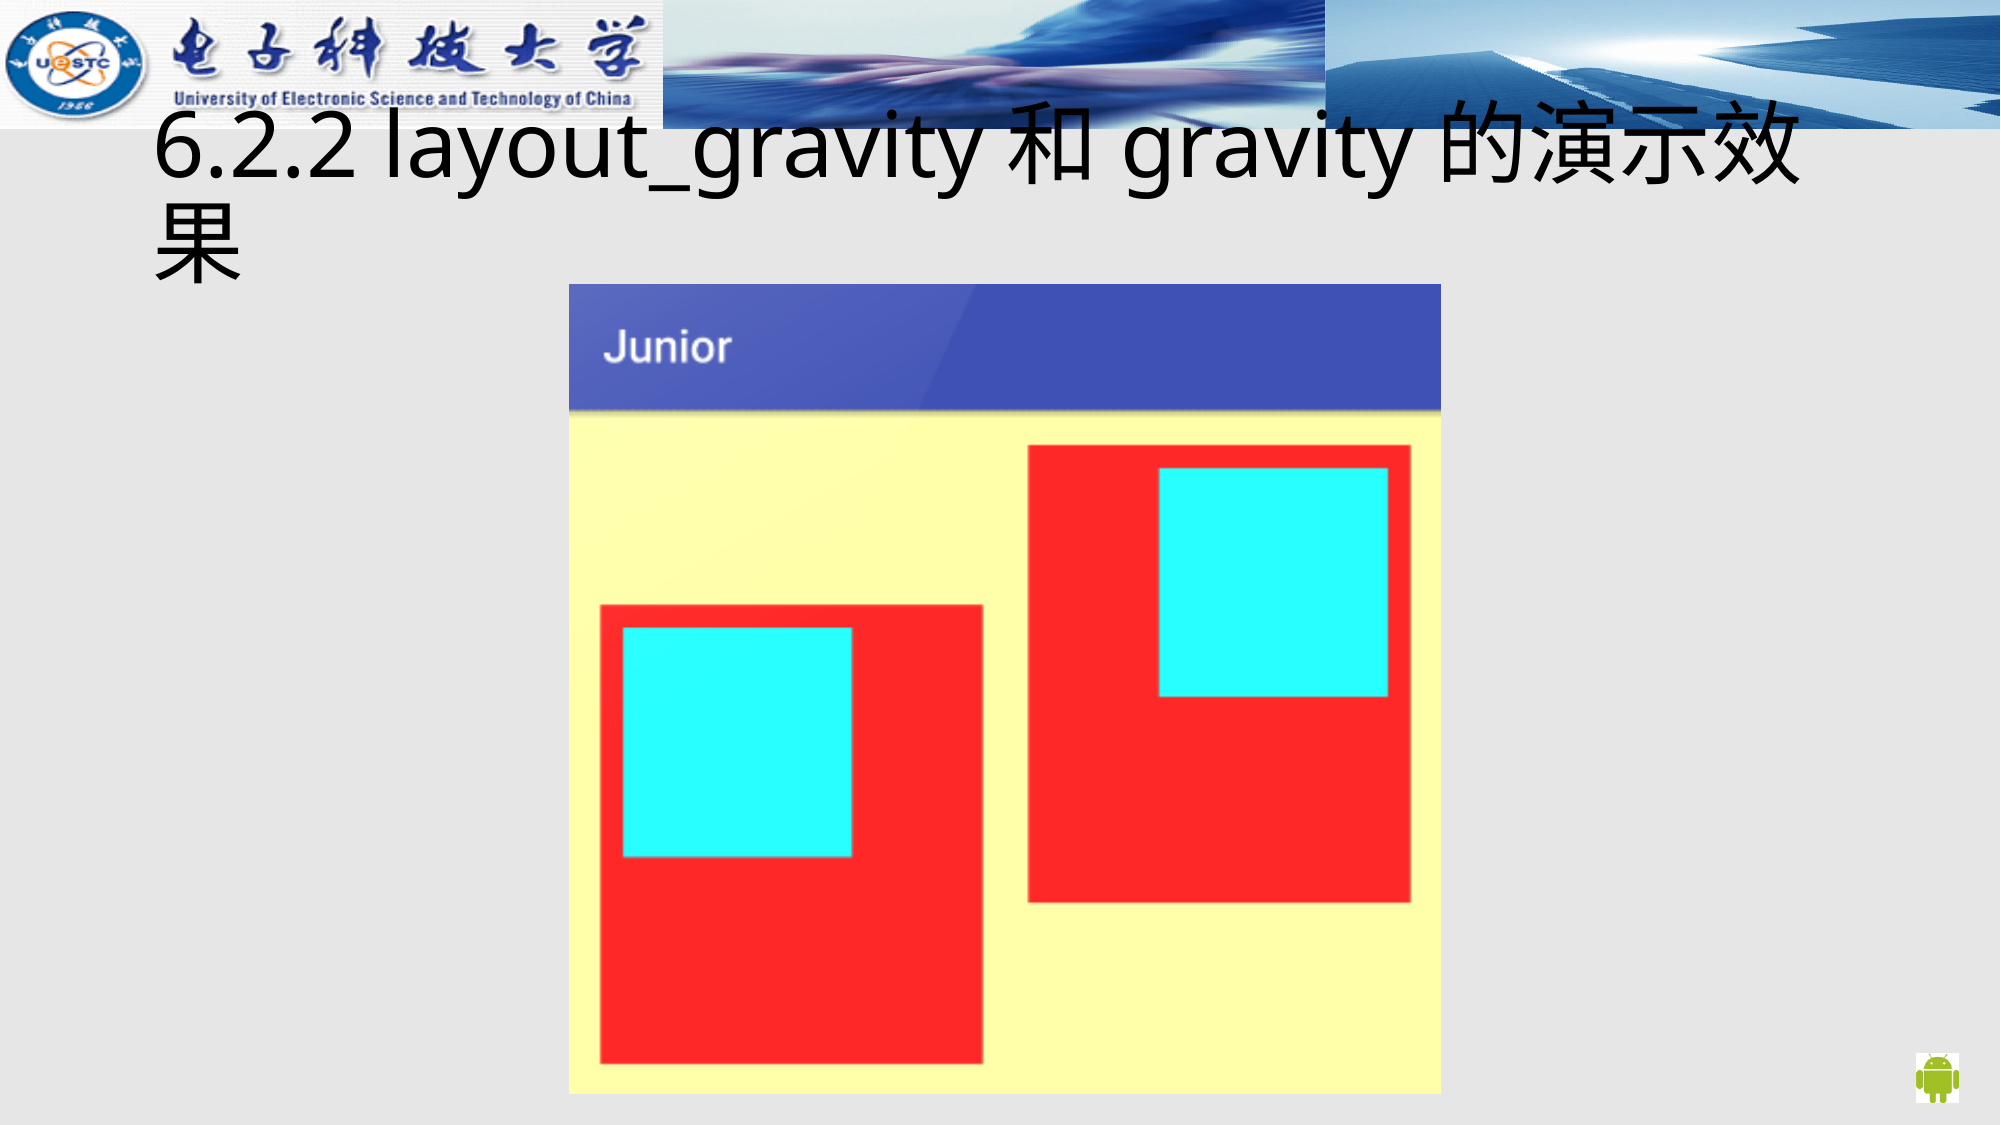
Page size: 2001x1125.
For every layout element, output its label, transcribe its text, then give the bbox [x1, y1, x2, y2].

picture [1916, 1053, 1959, 1103]
picture [0, 0, 2000, 129]
title 6.2.2 layout_gravity和gravity的演示效果 [137, 88, 1863, 306]
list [569, 284, 1441, 1094]
